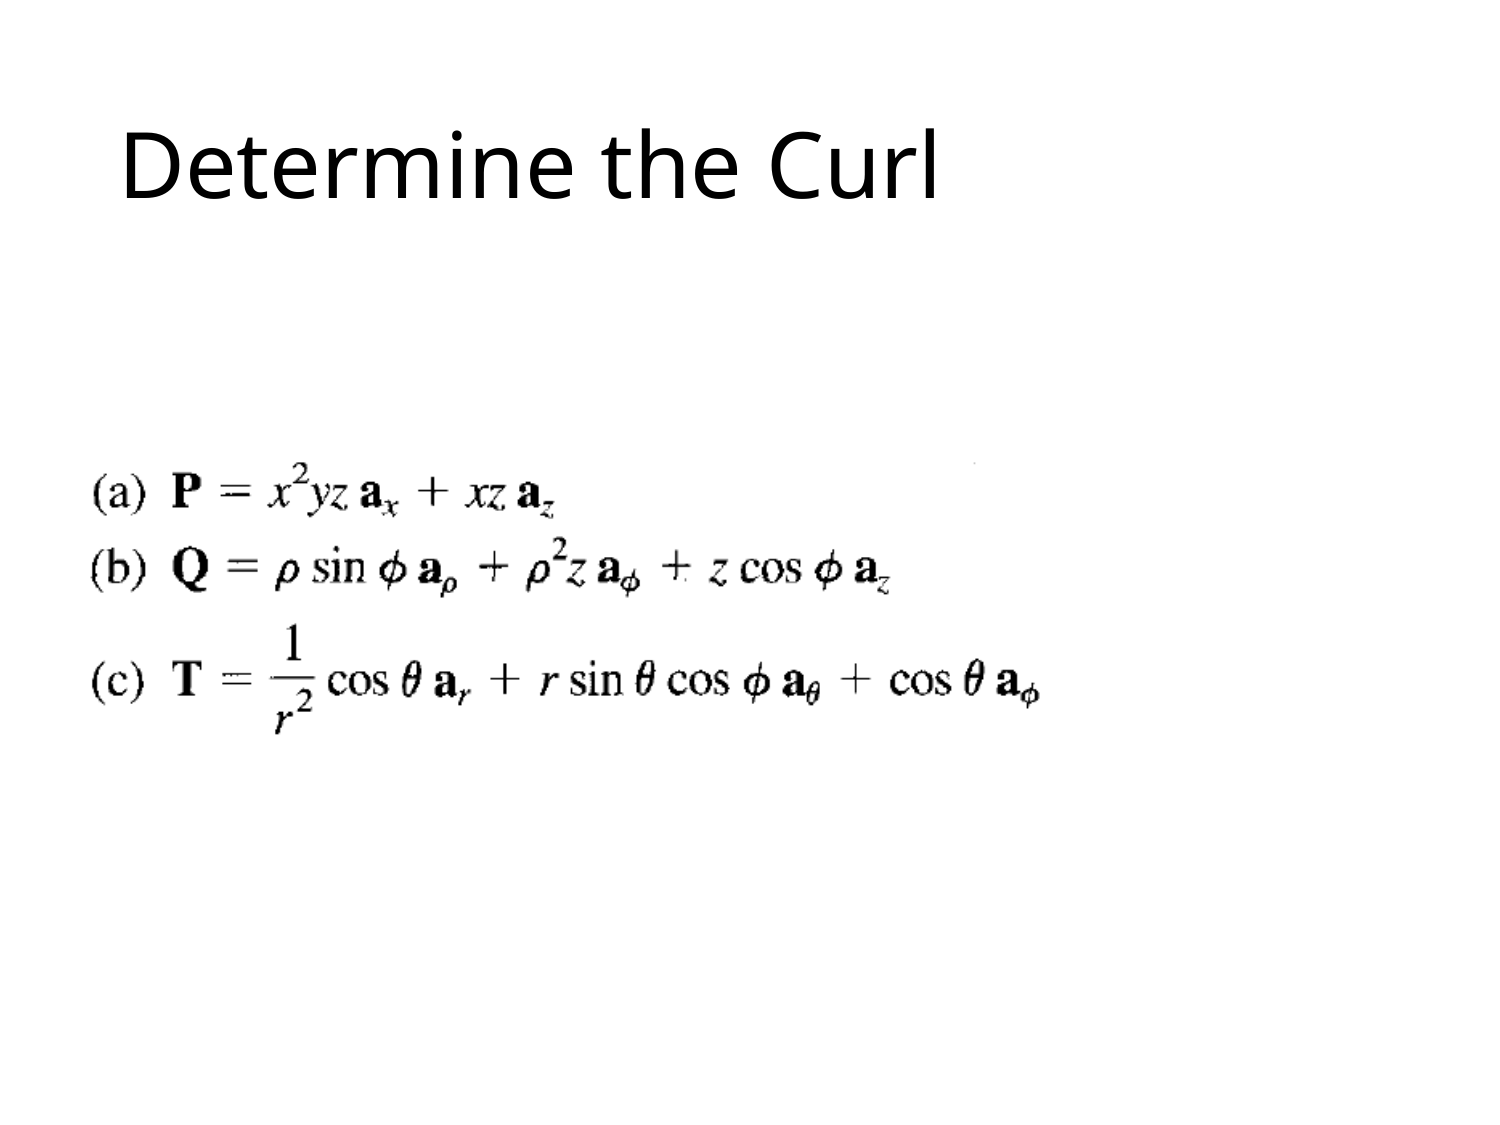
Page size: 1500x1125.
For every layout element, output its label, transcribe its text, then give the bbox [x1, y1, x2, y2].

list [54, 436, 1195, 832]
title Determine the Curl [103, 59, 1397, 278]
